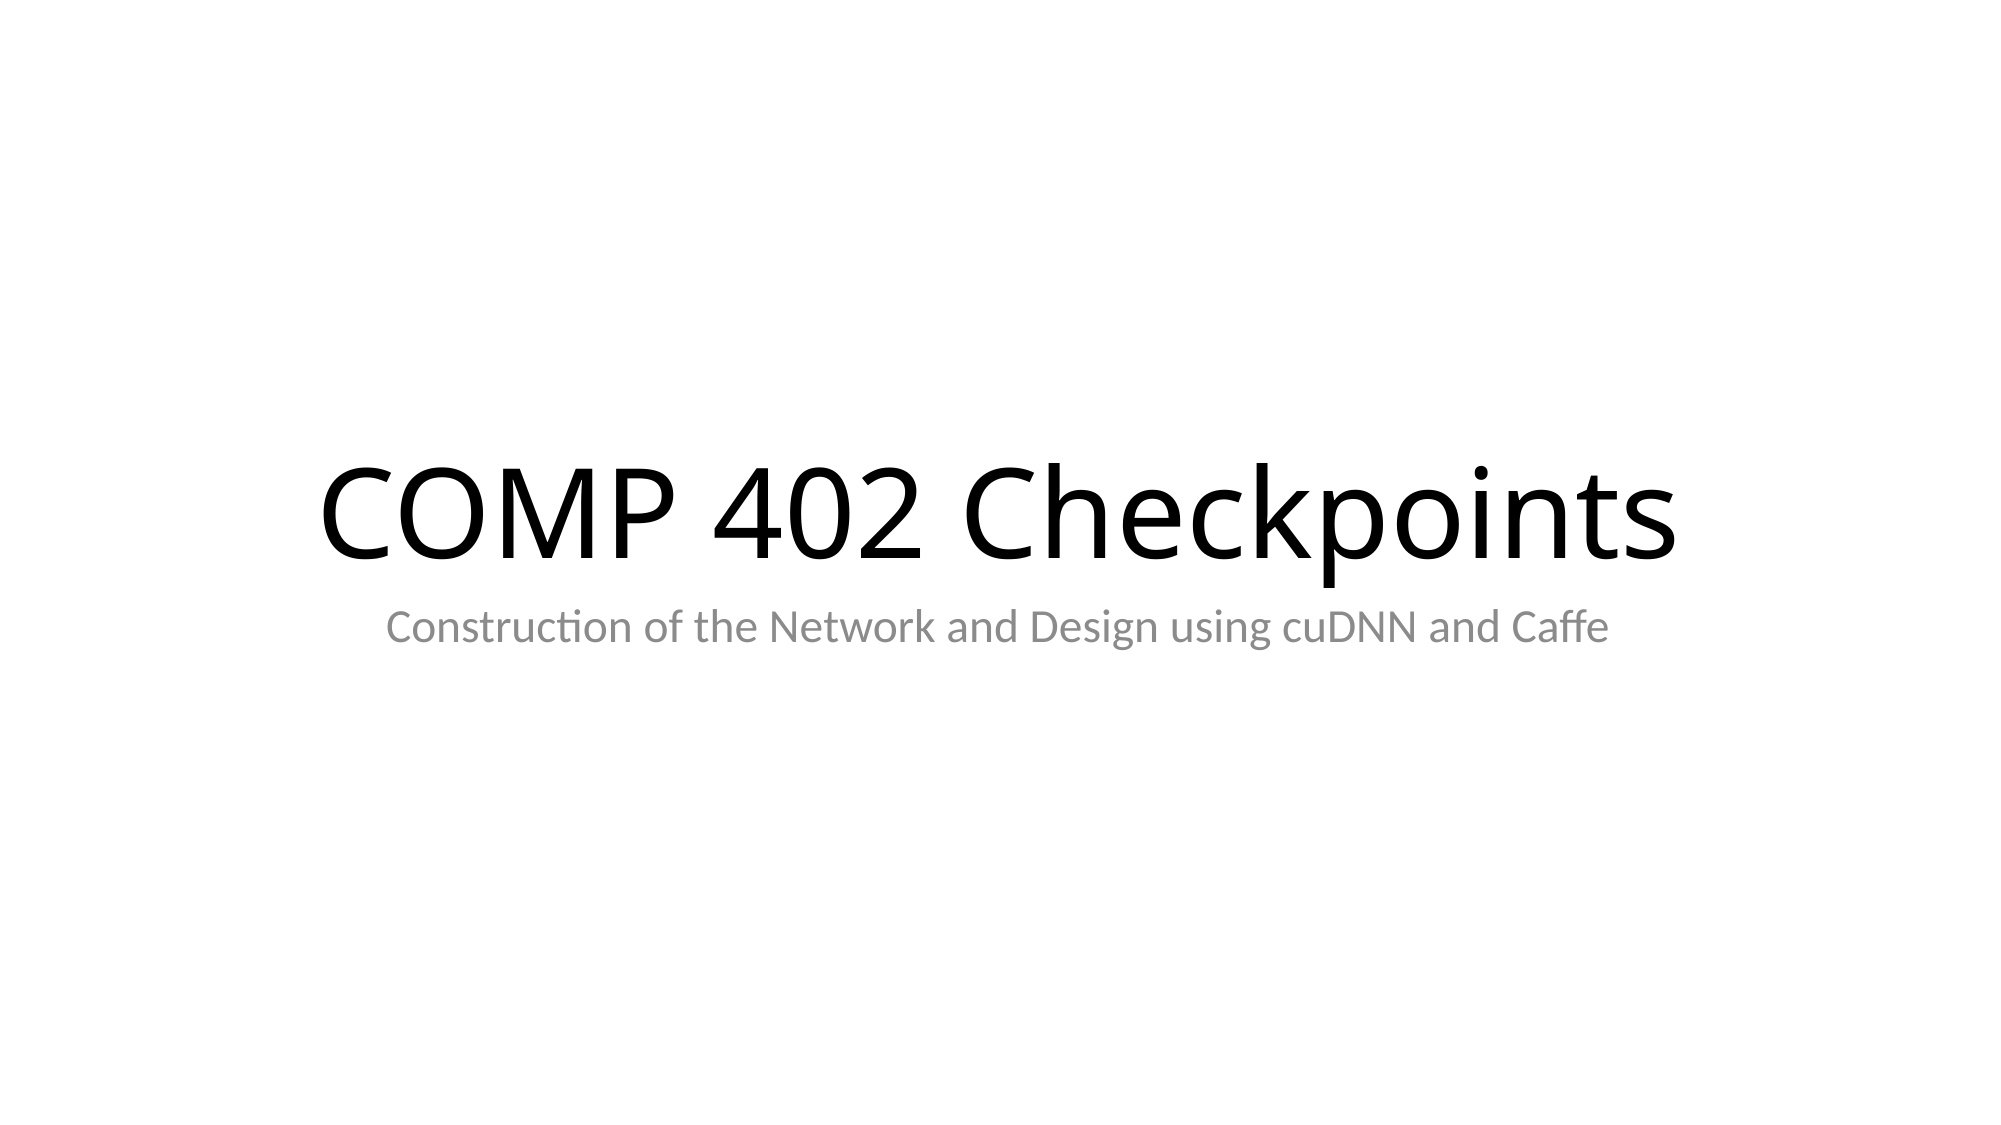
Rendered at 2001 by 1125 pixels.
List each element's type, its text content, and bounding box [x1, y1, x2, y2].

title COMP 402 Checkpoints [136, 442, 1862, 594]
list Construction of the Network and Design using cuDNN and Caffe [136, 594, 1862, 661]
